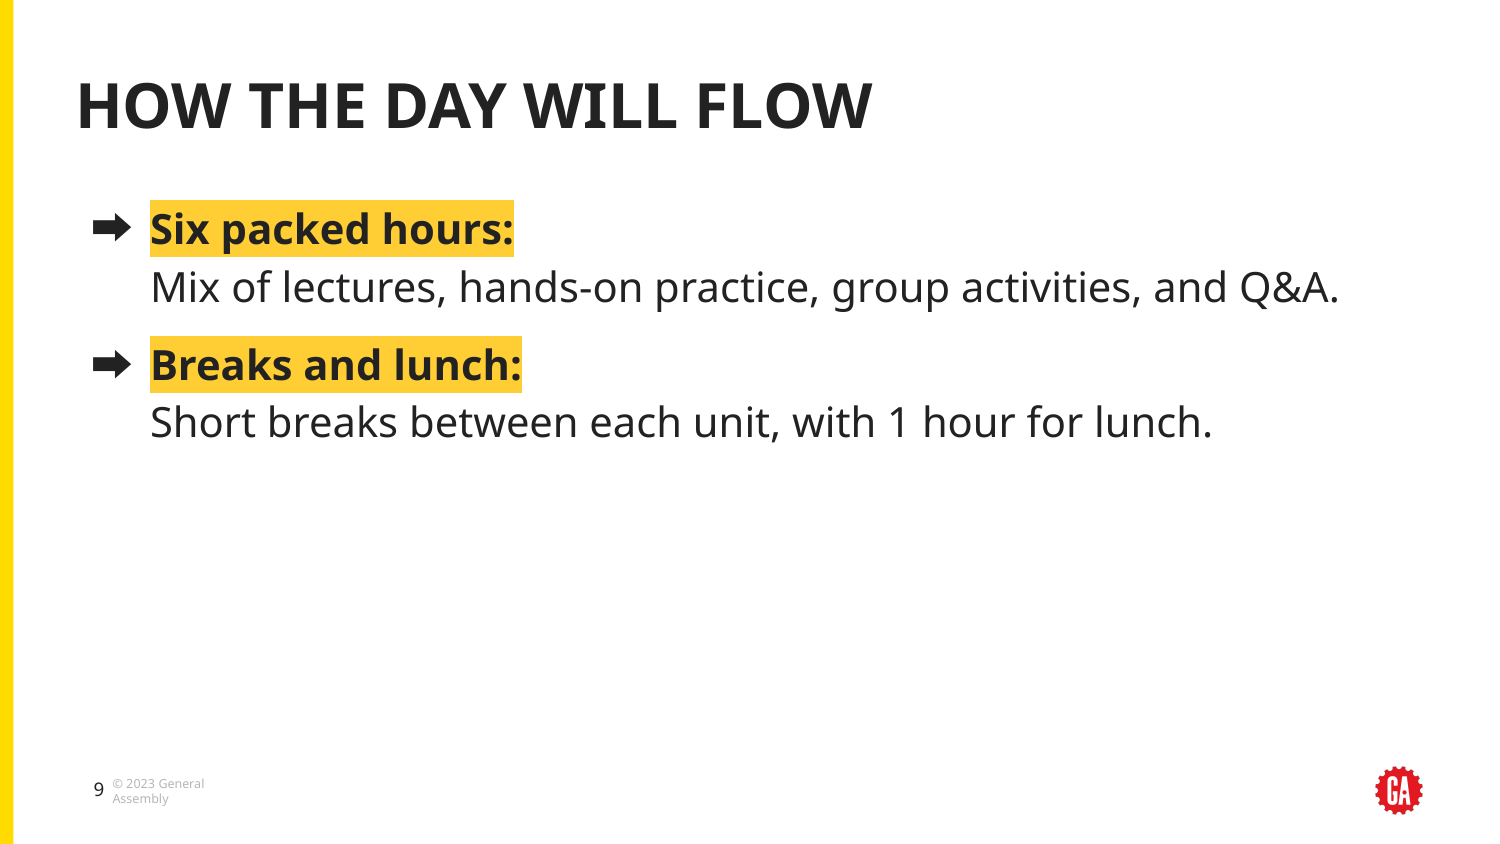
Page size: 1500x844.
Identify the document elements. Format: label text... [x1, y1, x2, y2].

list Six packed hours: Mix of lectures, hands-on practice, group activities, and Q&A. Breaks and lunch: Short breaks between each unit, with 1 hour for lunch. [75, 195, 1425, 743]
text_box [0, 0, 14, 844]
title HOW THE DAY WILL FLOW [75, 75, 1425, 150]
slide_number ‹#› [52, 764, 105, 817]
picture [1373, 764, 1425, 817]
